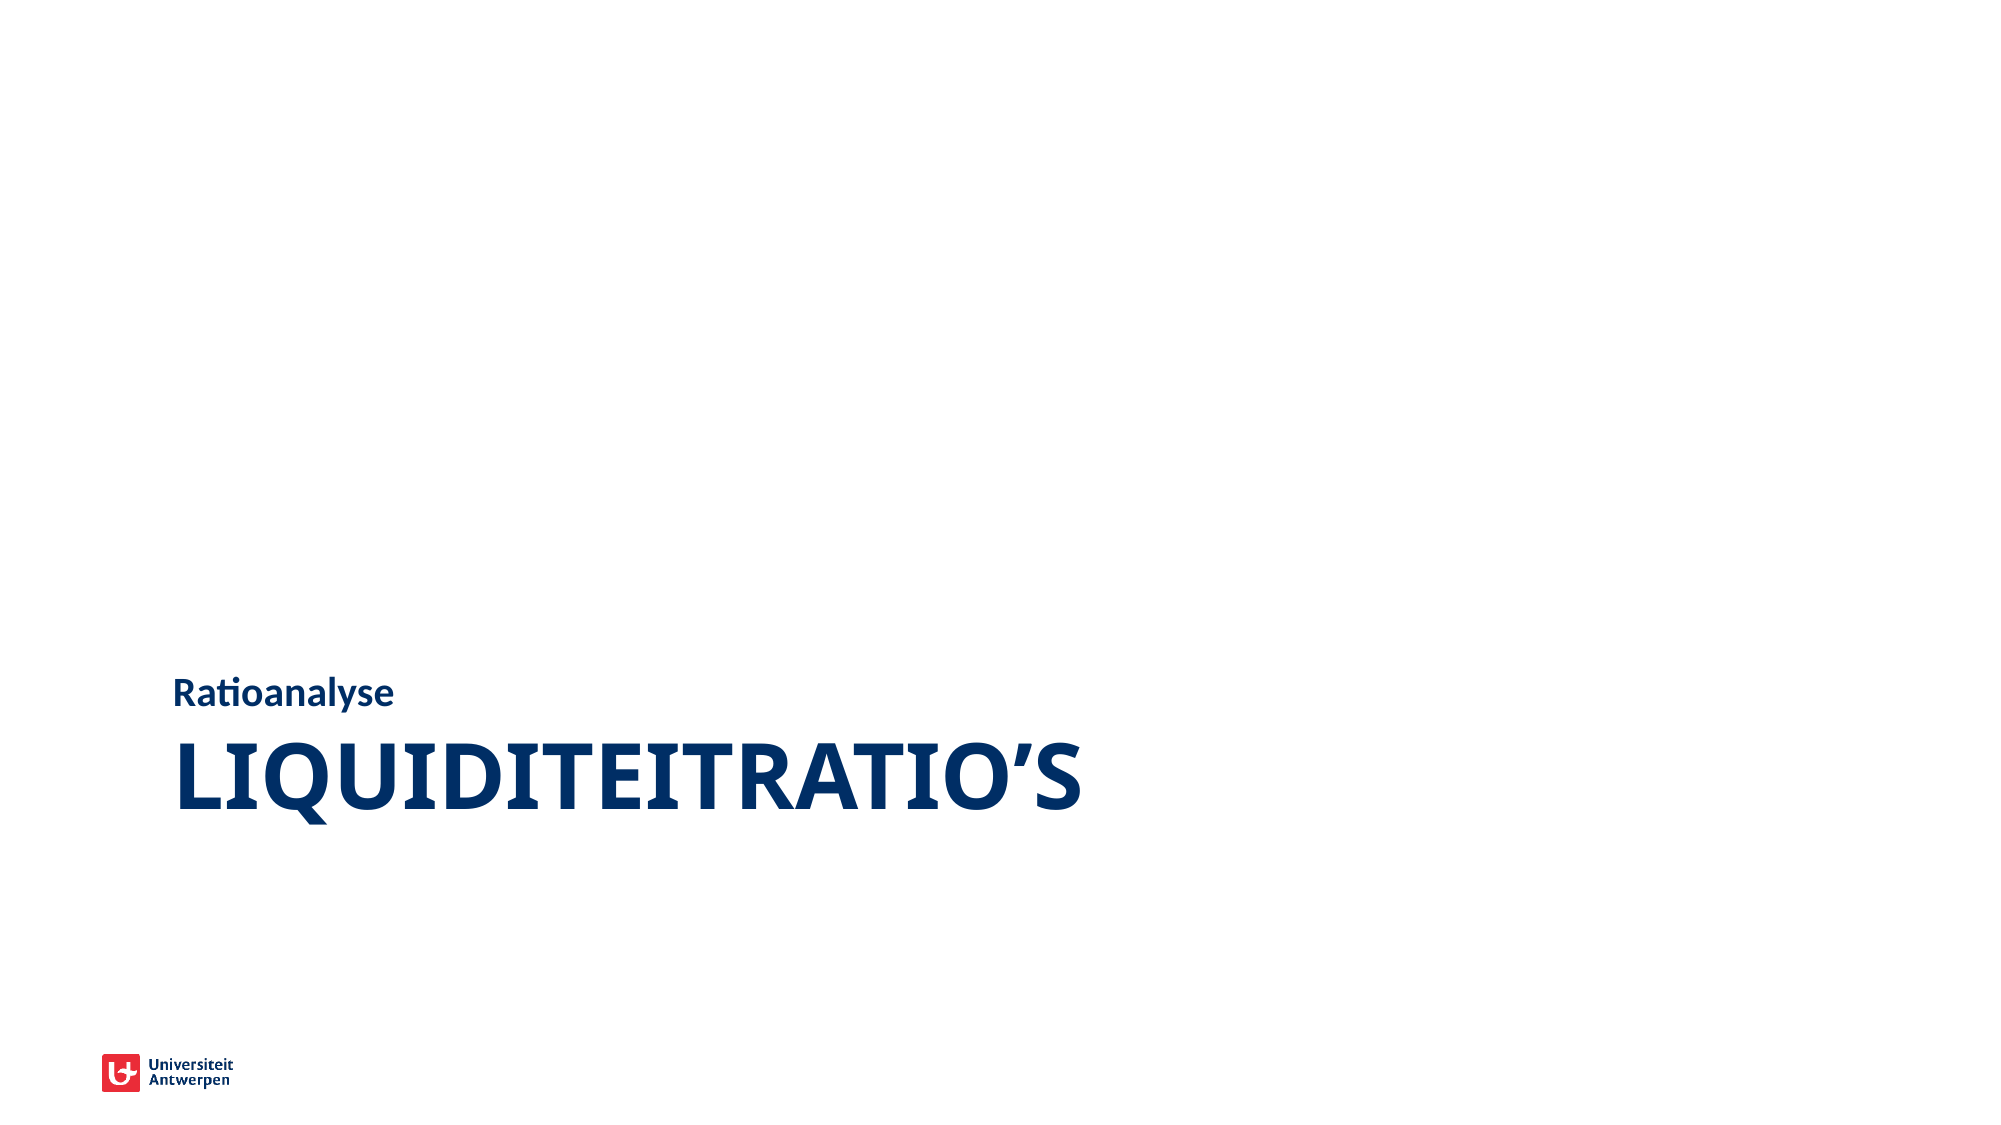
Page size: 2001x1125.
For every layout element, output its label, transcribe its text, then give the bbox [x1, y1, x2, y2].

list Ratioanalyse [157, 476, 1858, 723]
picture [102, 1054, 233, 1092]
title Liquiditeitratio’s [157, 723, 1858, 947]
